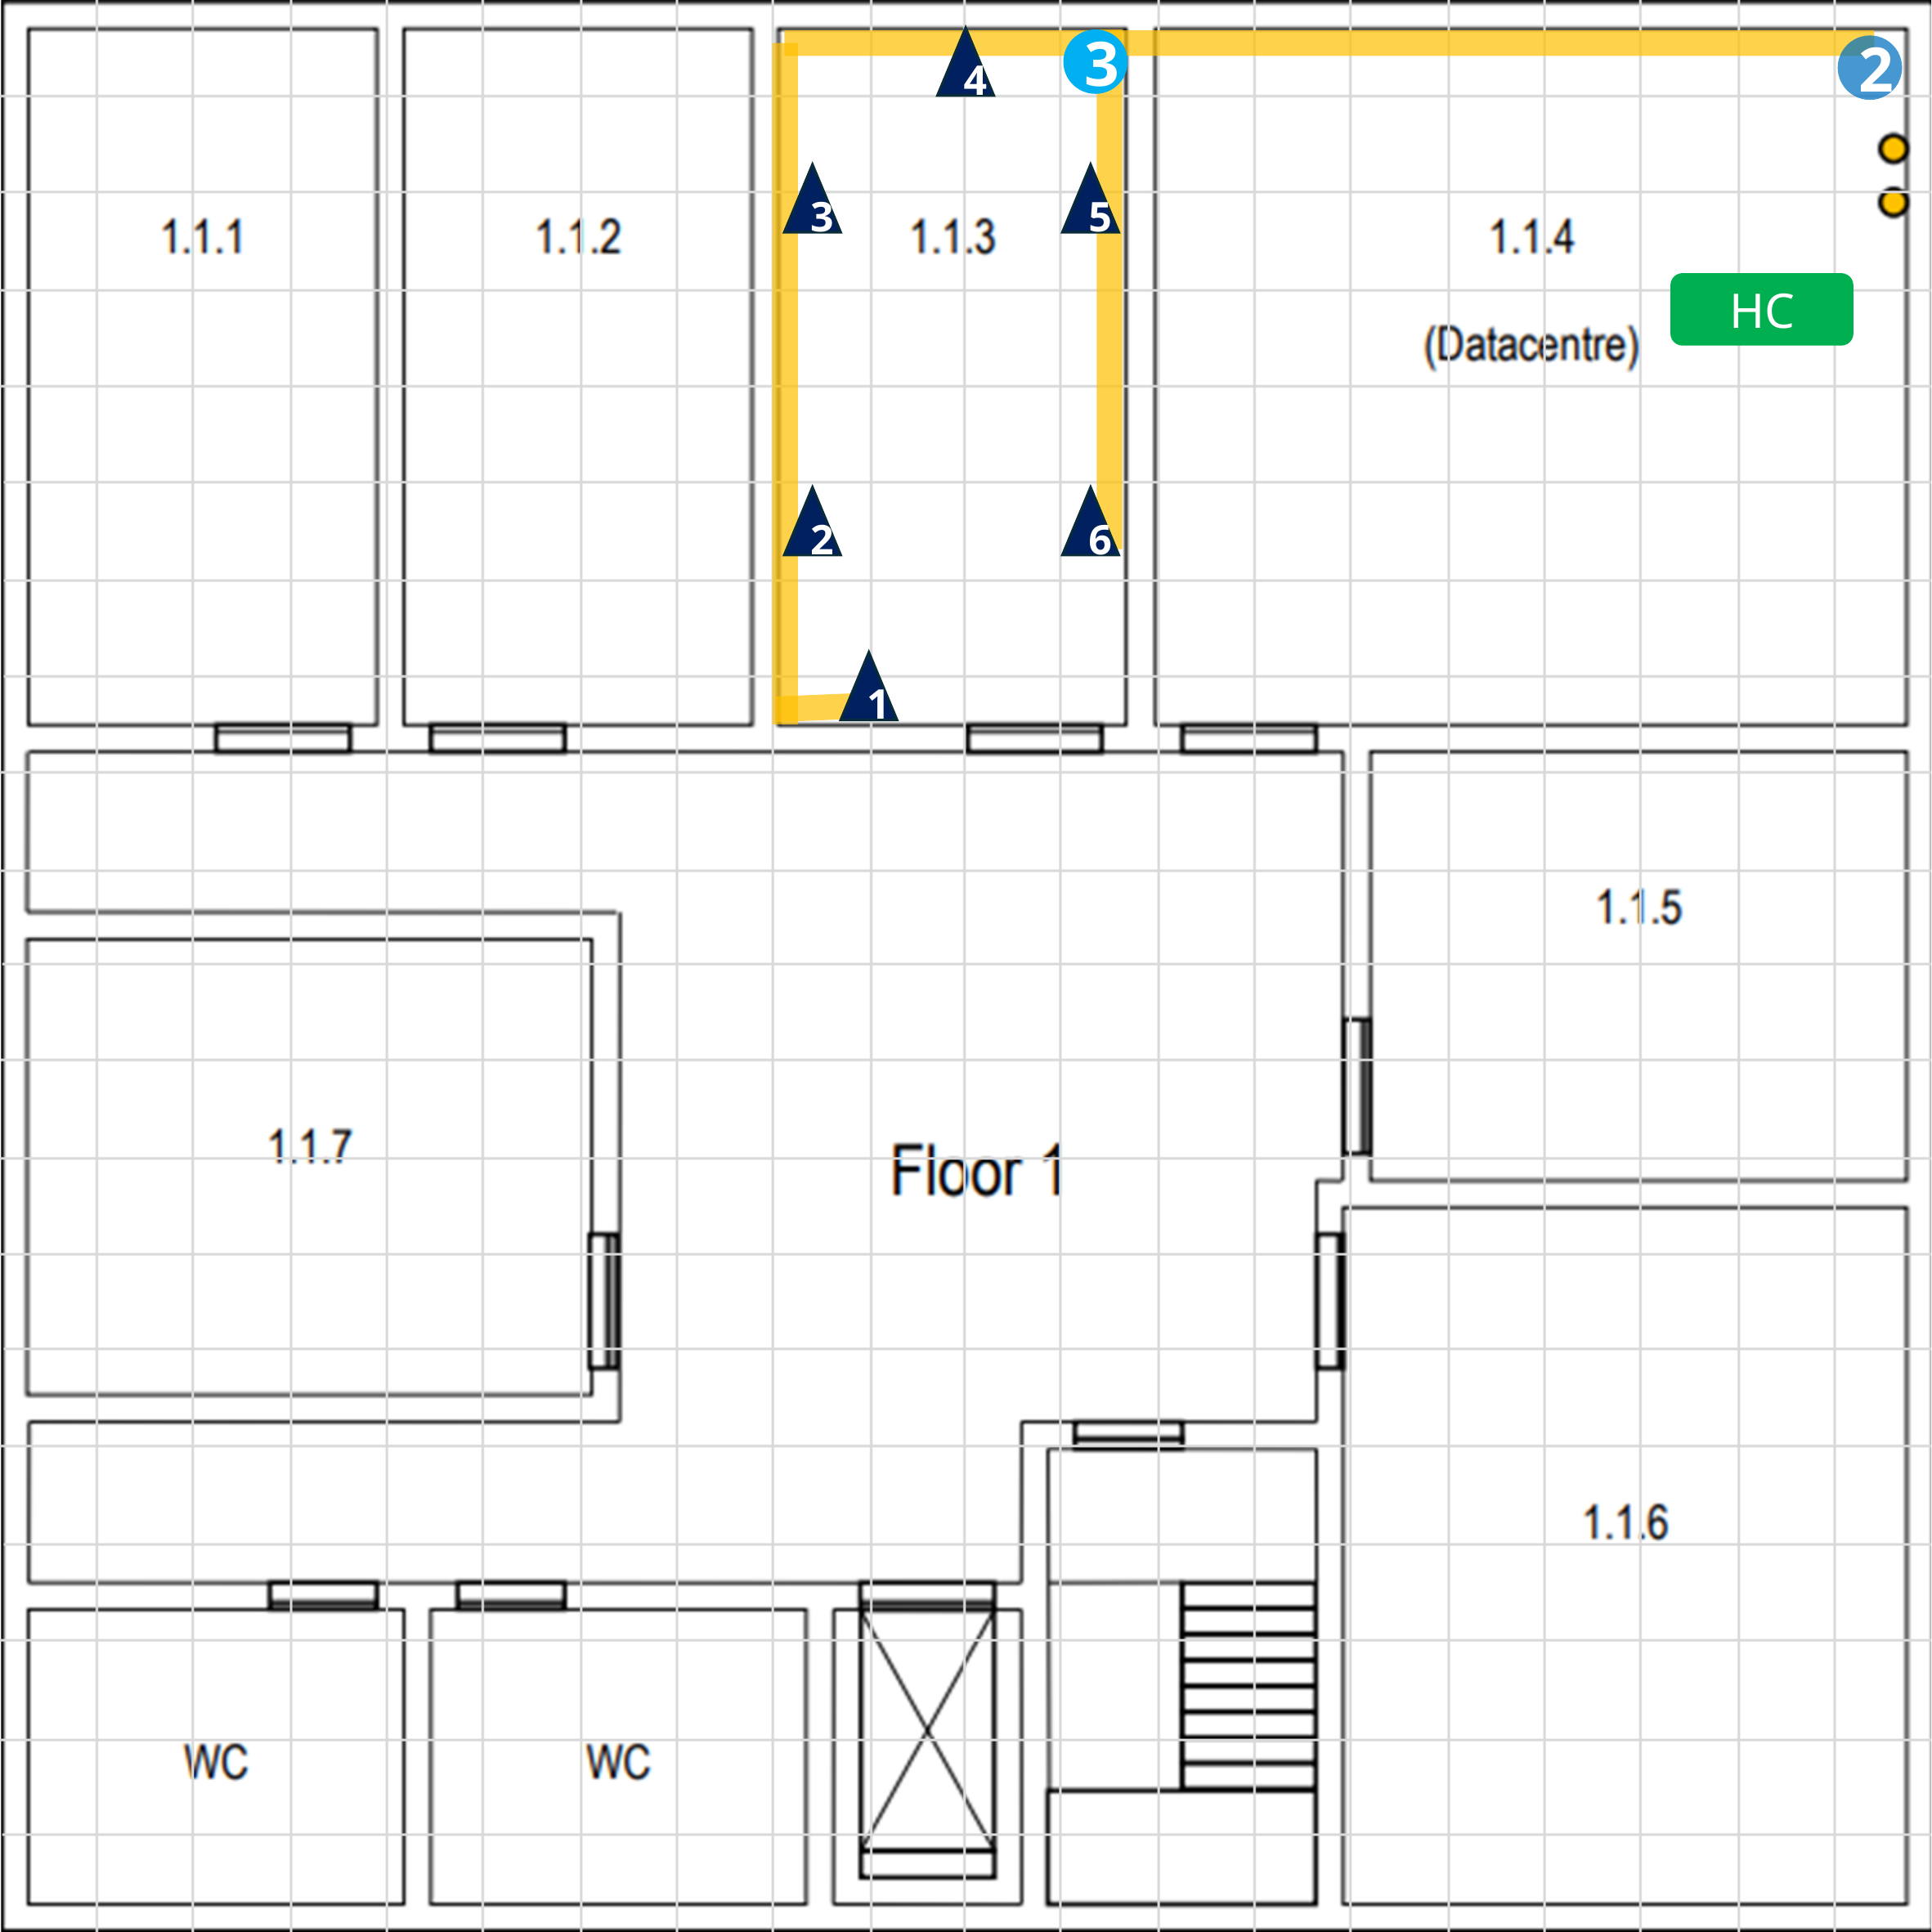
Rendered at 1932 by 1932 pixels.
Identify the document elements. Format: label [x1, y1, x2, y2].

text_box [775, 704, 887, 710]
picture [0, 0, 1932, 1932]
